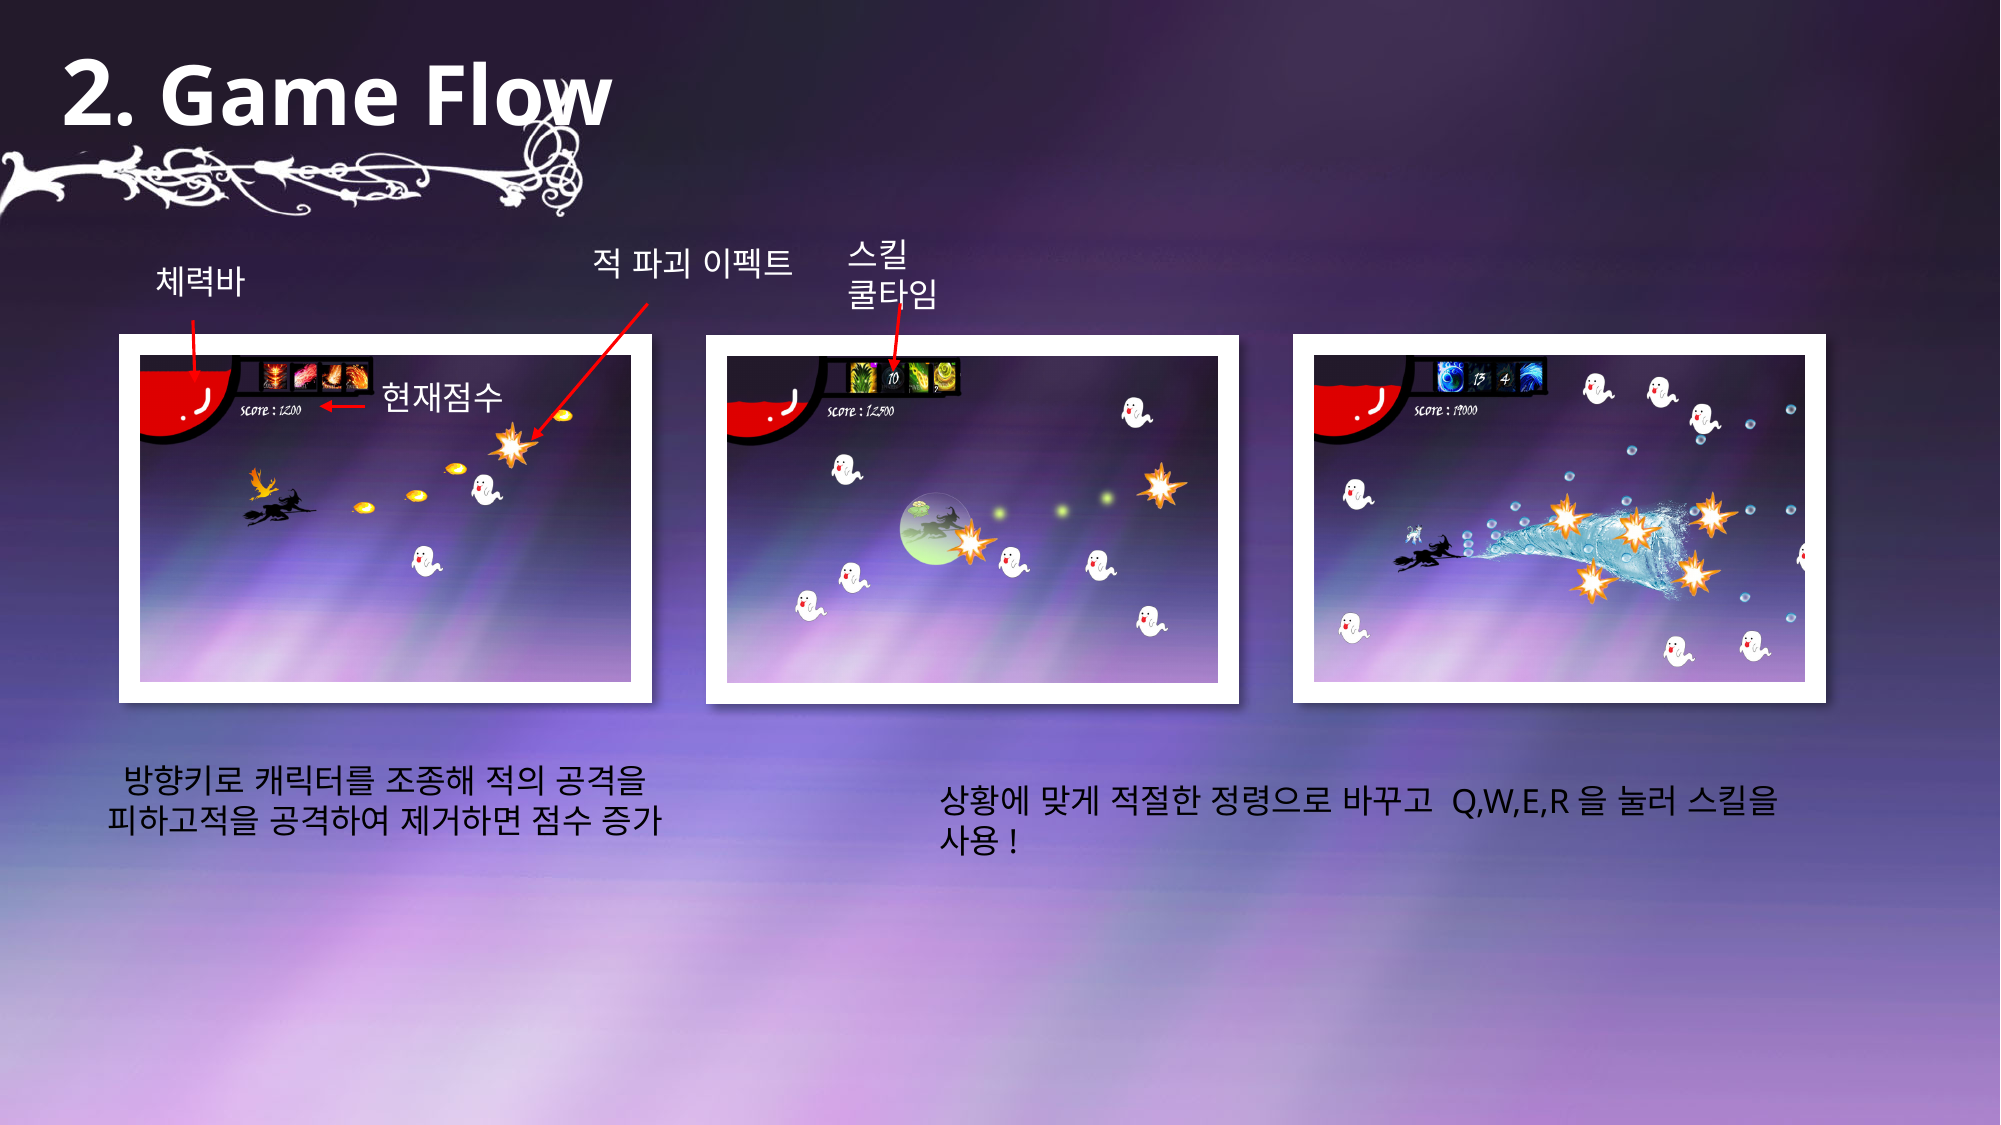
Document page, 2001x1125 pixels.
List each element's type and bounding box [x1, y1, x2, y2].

text_box [892, 303, 901, 373]
picture [0, 0, 2000, 1125]
text_box [531, 303, 648, 441]
